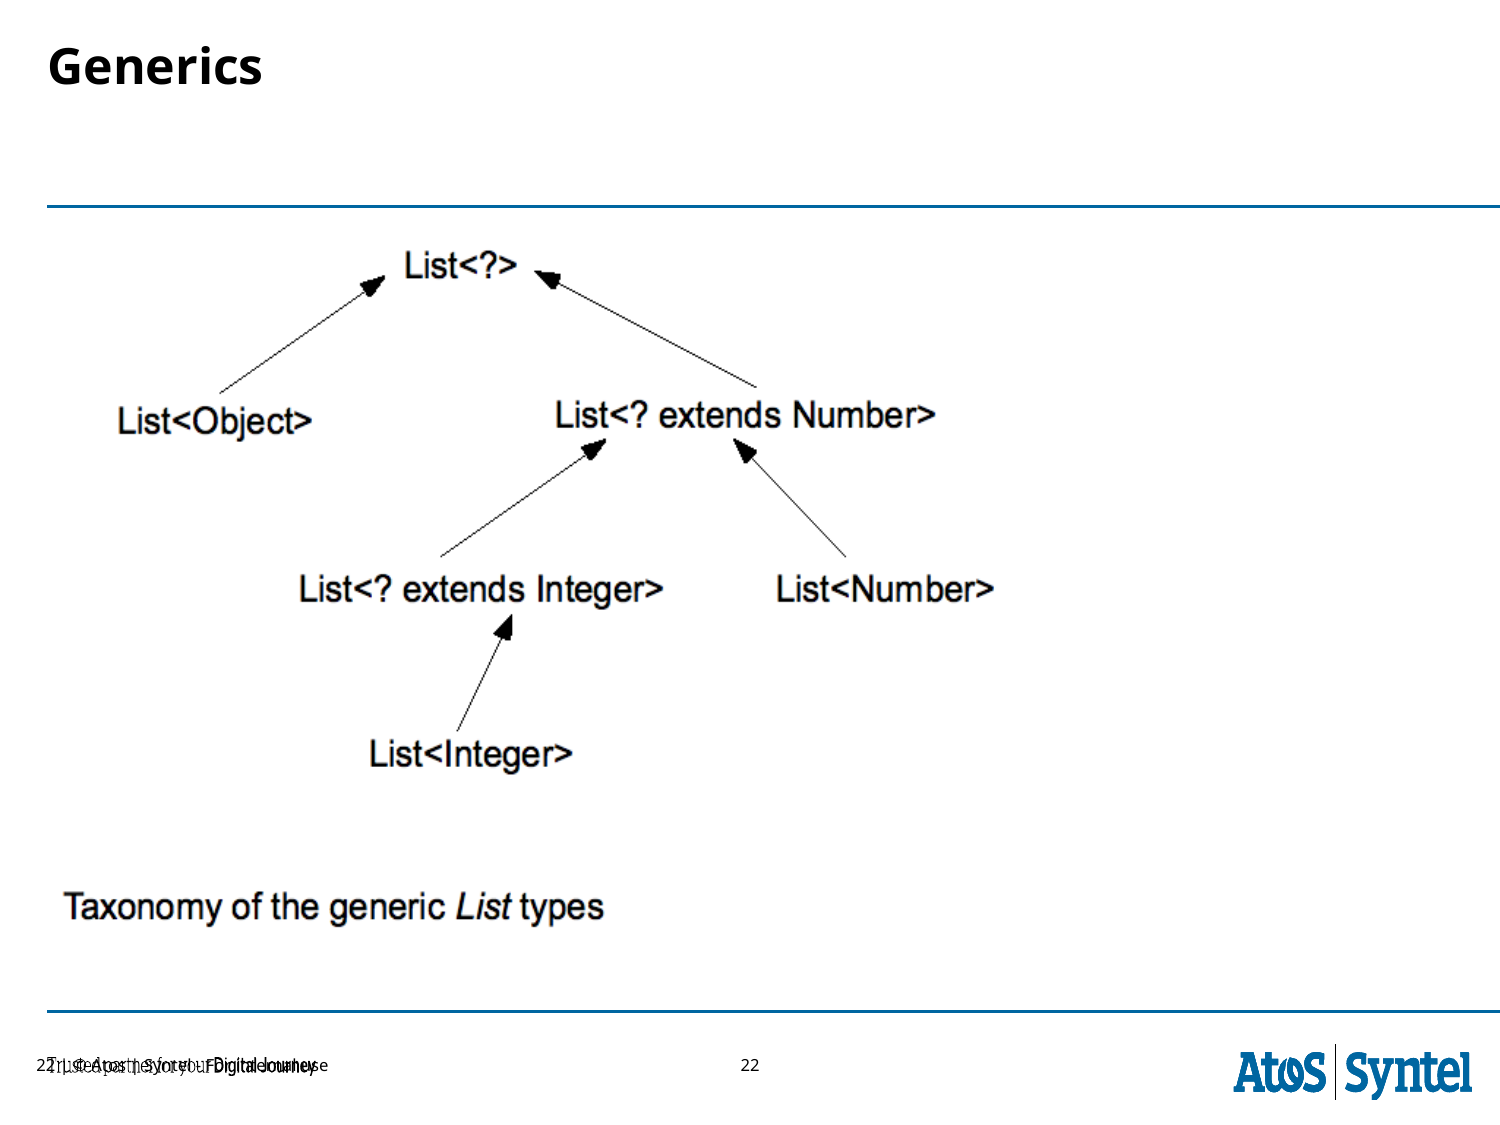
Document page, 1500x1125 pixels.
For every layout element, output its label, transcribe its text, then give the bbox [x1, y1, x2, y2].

title Generics [47, 26, 1471, 185]
picture [49, 237, 1013, 938]
